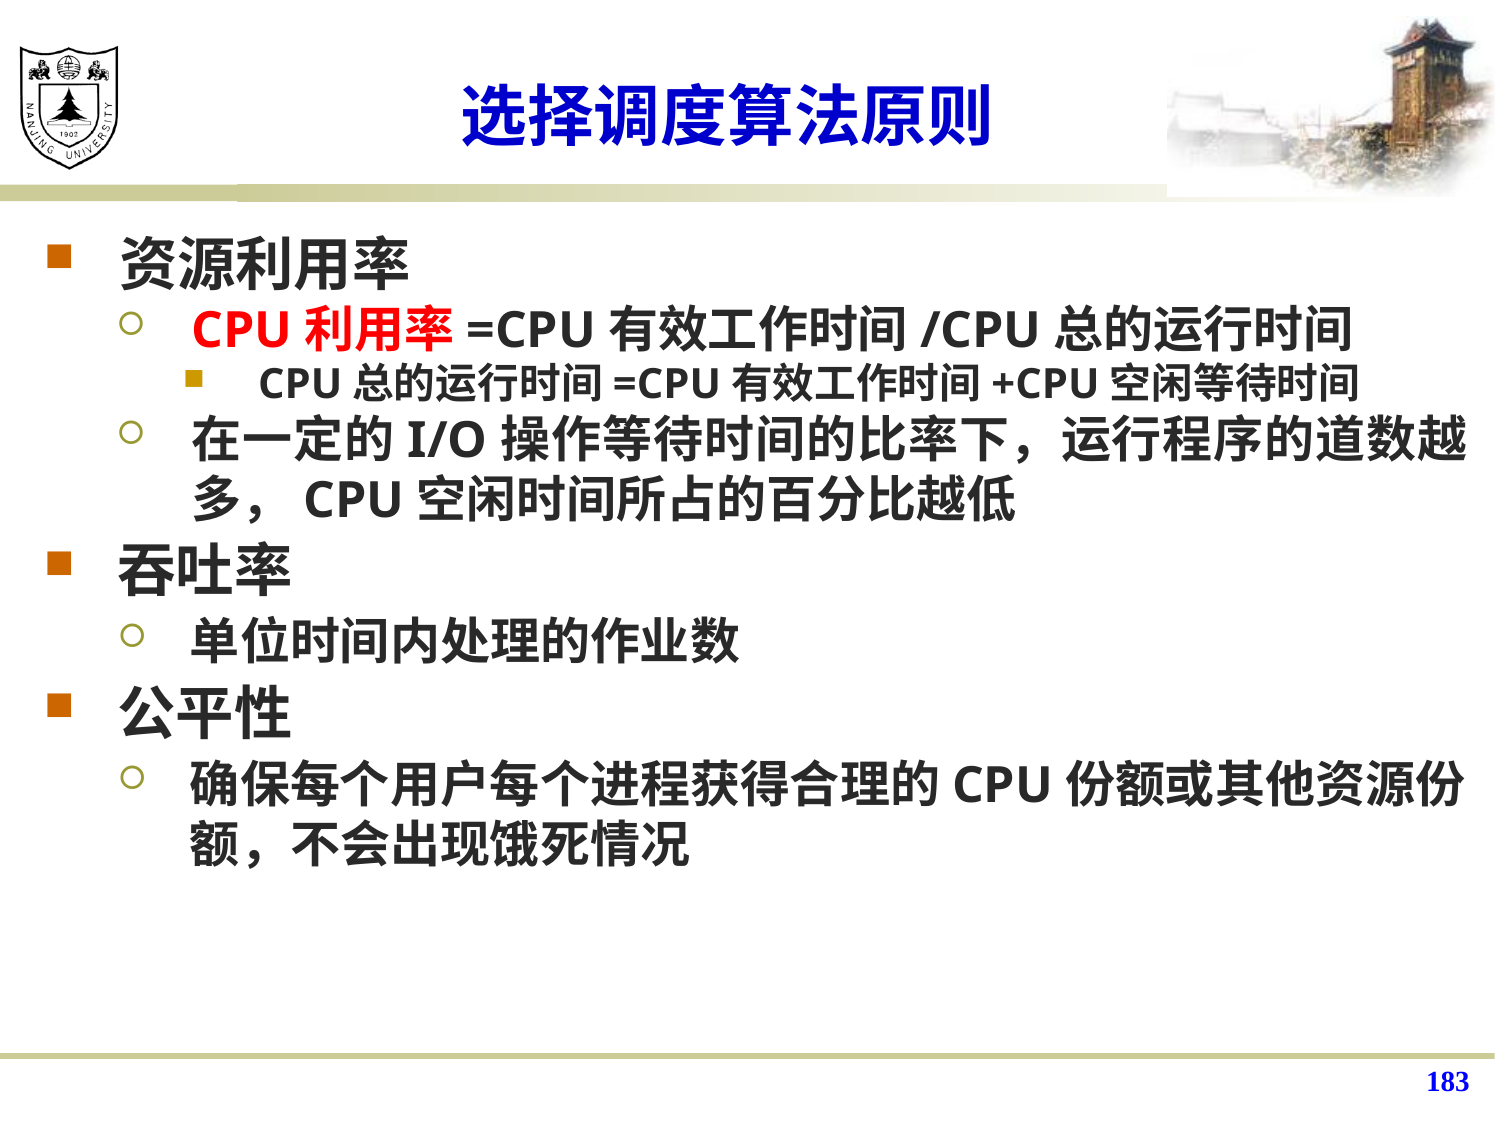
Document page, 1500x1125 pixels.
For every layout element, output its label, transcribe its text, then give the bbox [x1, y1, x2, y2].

picture [1167, 16, 1495, 197]
picture [14, 42, 124, 173]
text_box 资源利用率 CPU利用率=CPU有效工作时间/CPU总的运行时间 CPU总的运行时间=CPU有效工作时间+CPU空闲等待时间 在一定的I/O操作等待时间的比率下，运行程序的道数越多，CPU空闲时间所占的百分比越低 吞吐率 单位时间内处理的作业数 公平性 确保每个用户每个进程获得合理的CPU份额或其他资源份额，不会出现饿死情况 [29, 219, 1483, 1059]
text_box 选择调度算法原则 [123, 66, 1331, 161]
picture [0, 1053, 29, 1059]
slide_number 183 [1399, 1054, 1496, 1125]
